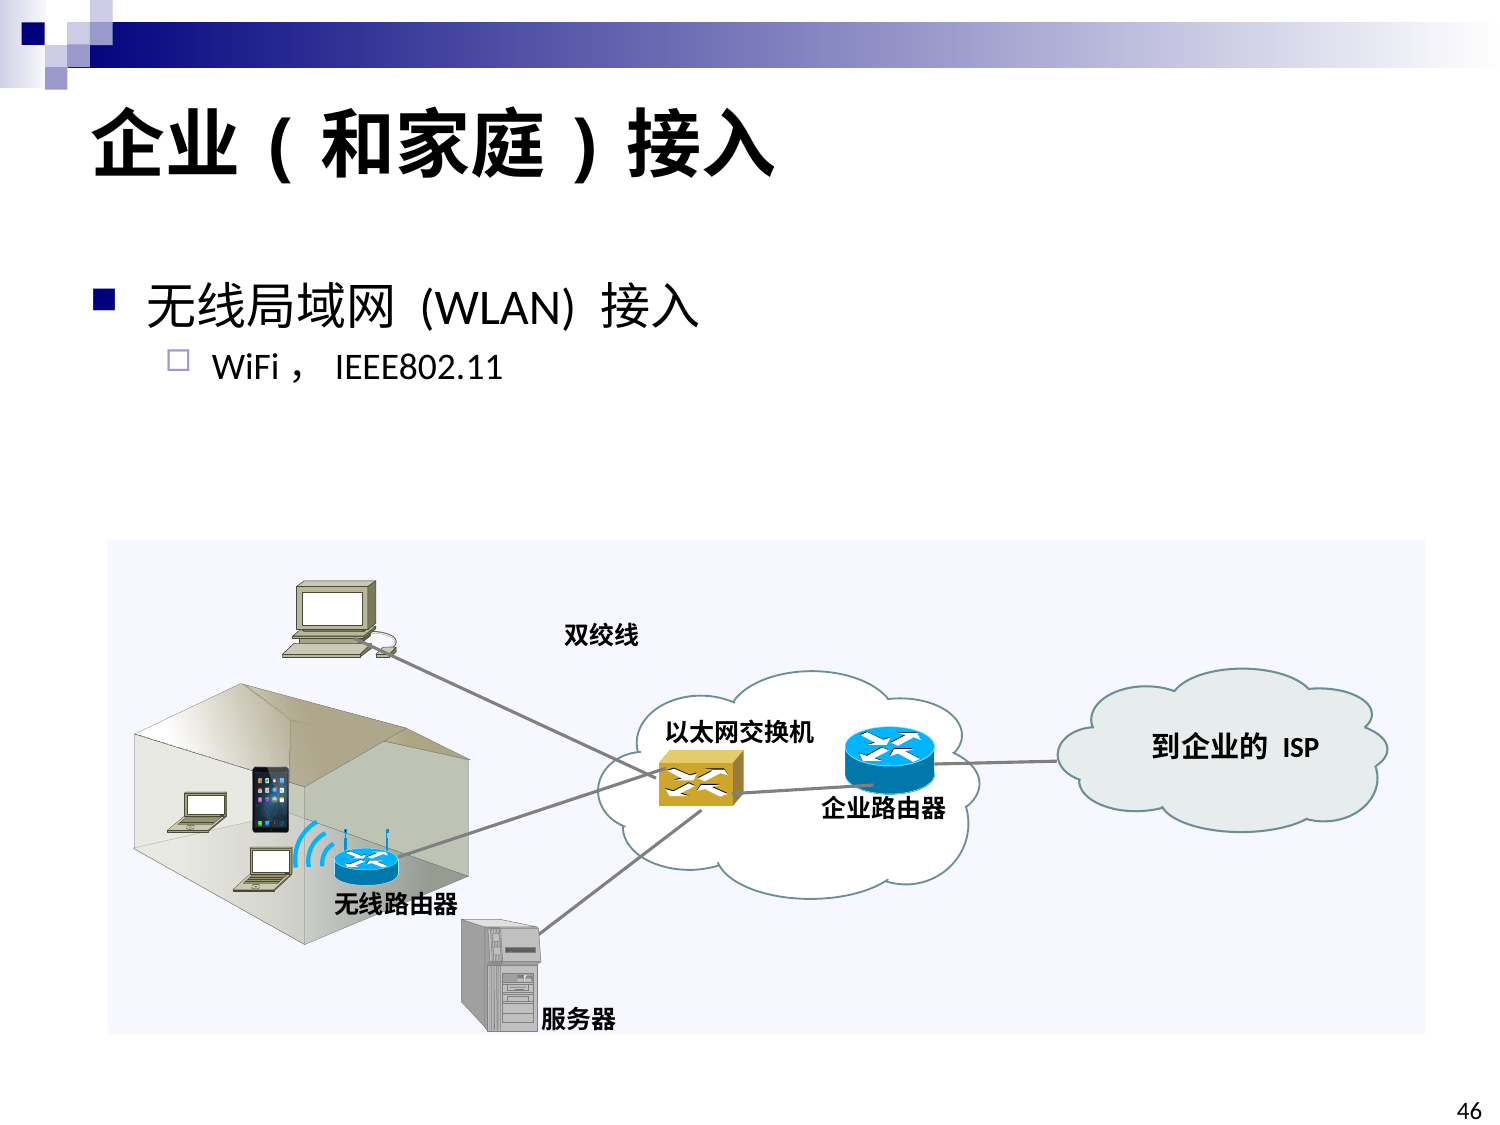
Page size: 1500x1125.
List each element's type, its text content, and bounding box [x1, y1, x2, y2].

list 无线局域网 (WLAN) 接入 WiFi，IEEE802.11 [75, 237, 1466, 413]
title 企业(和家庭)接入 [75, 75, 1425, 209]
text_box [106, 540, 1426, 1035]
slide_number 46 [1448, 1100, 1483, 1125]
